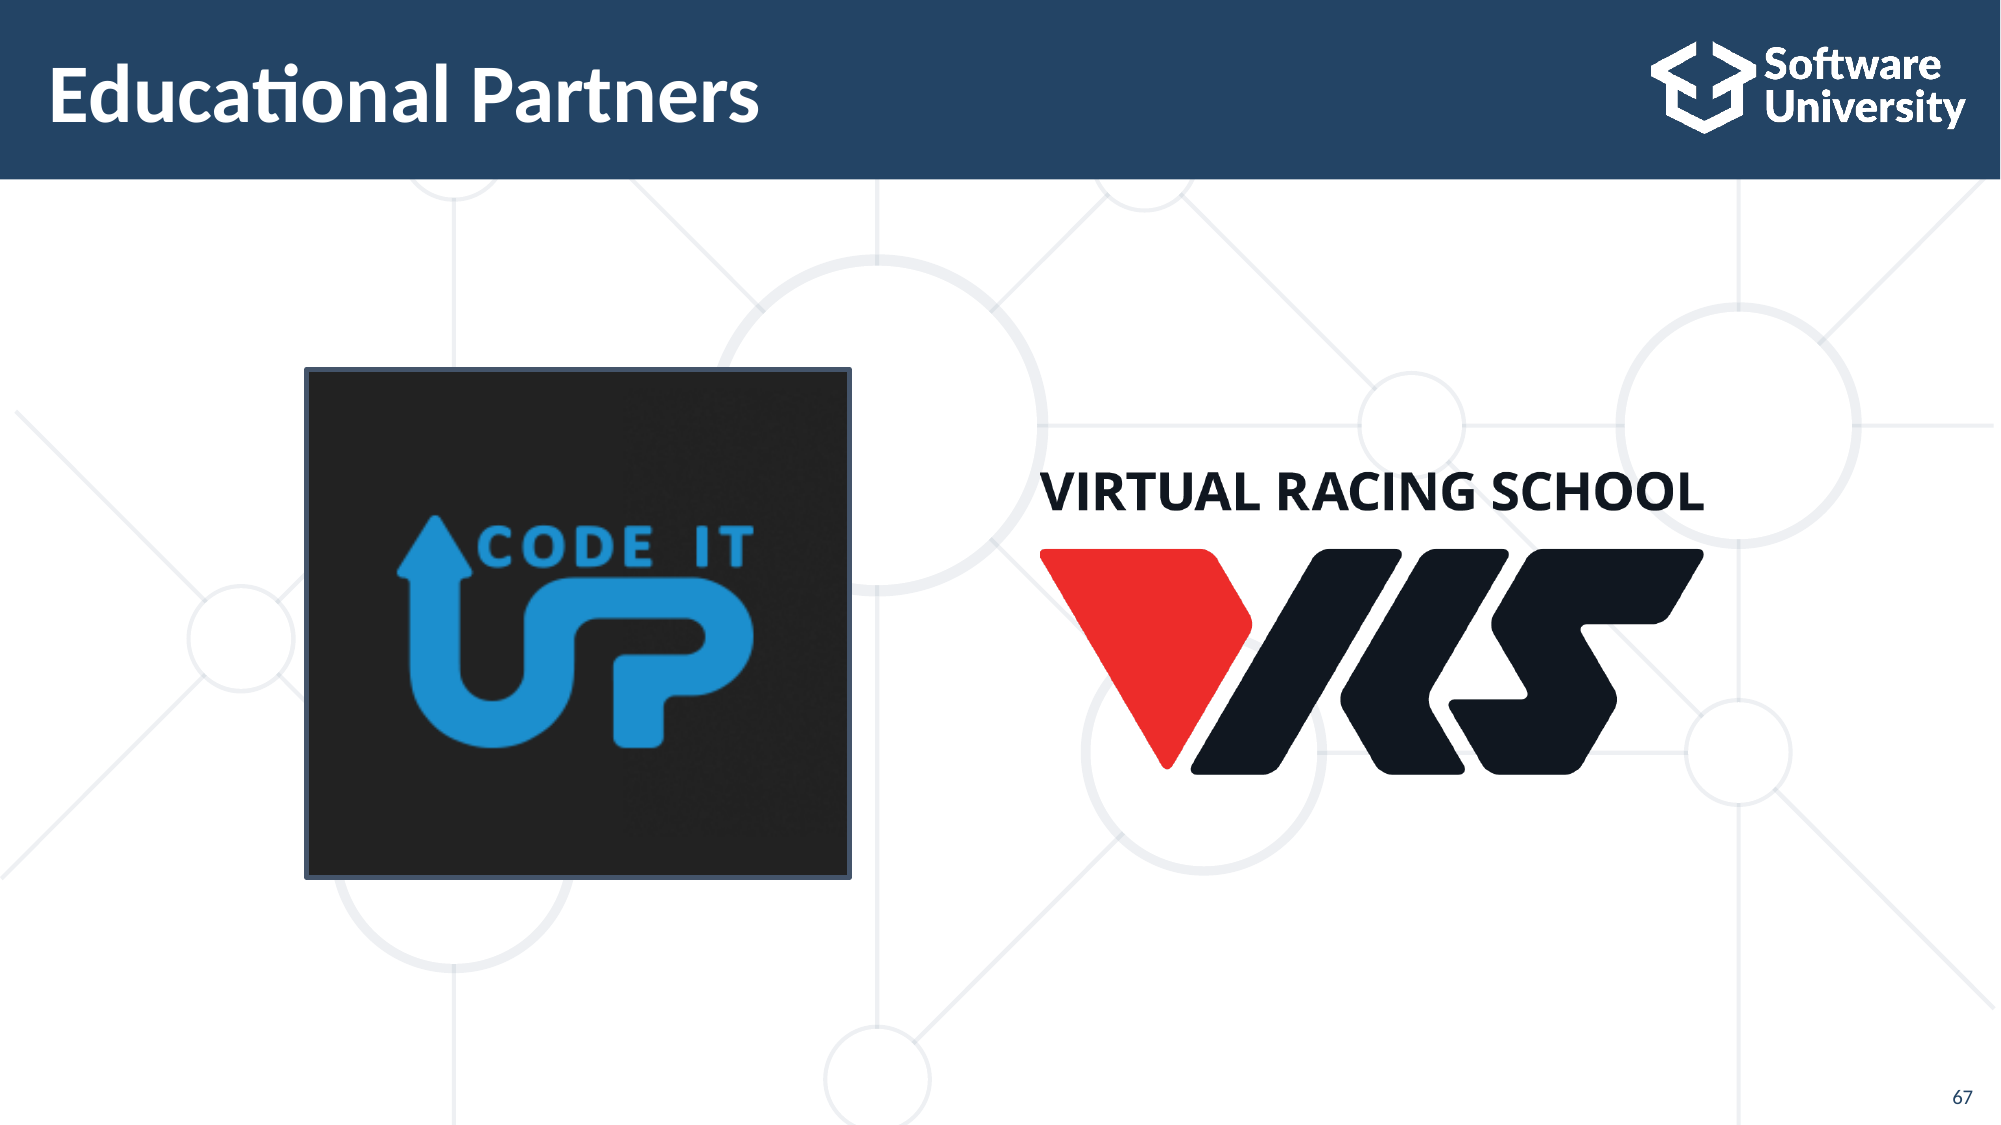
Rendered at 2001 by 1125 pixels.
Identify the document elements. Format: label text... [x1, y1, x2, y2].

picture [1040, 295, 1704, 951]
picture [1651, 41, 1966, 134]
text_box Educational Partners [31, 16, 1625, 162]
picture [308, 371, 848, 876]
text_box <number> [1927, 1067, 1988, 1116]
